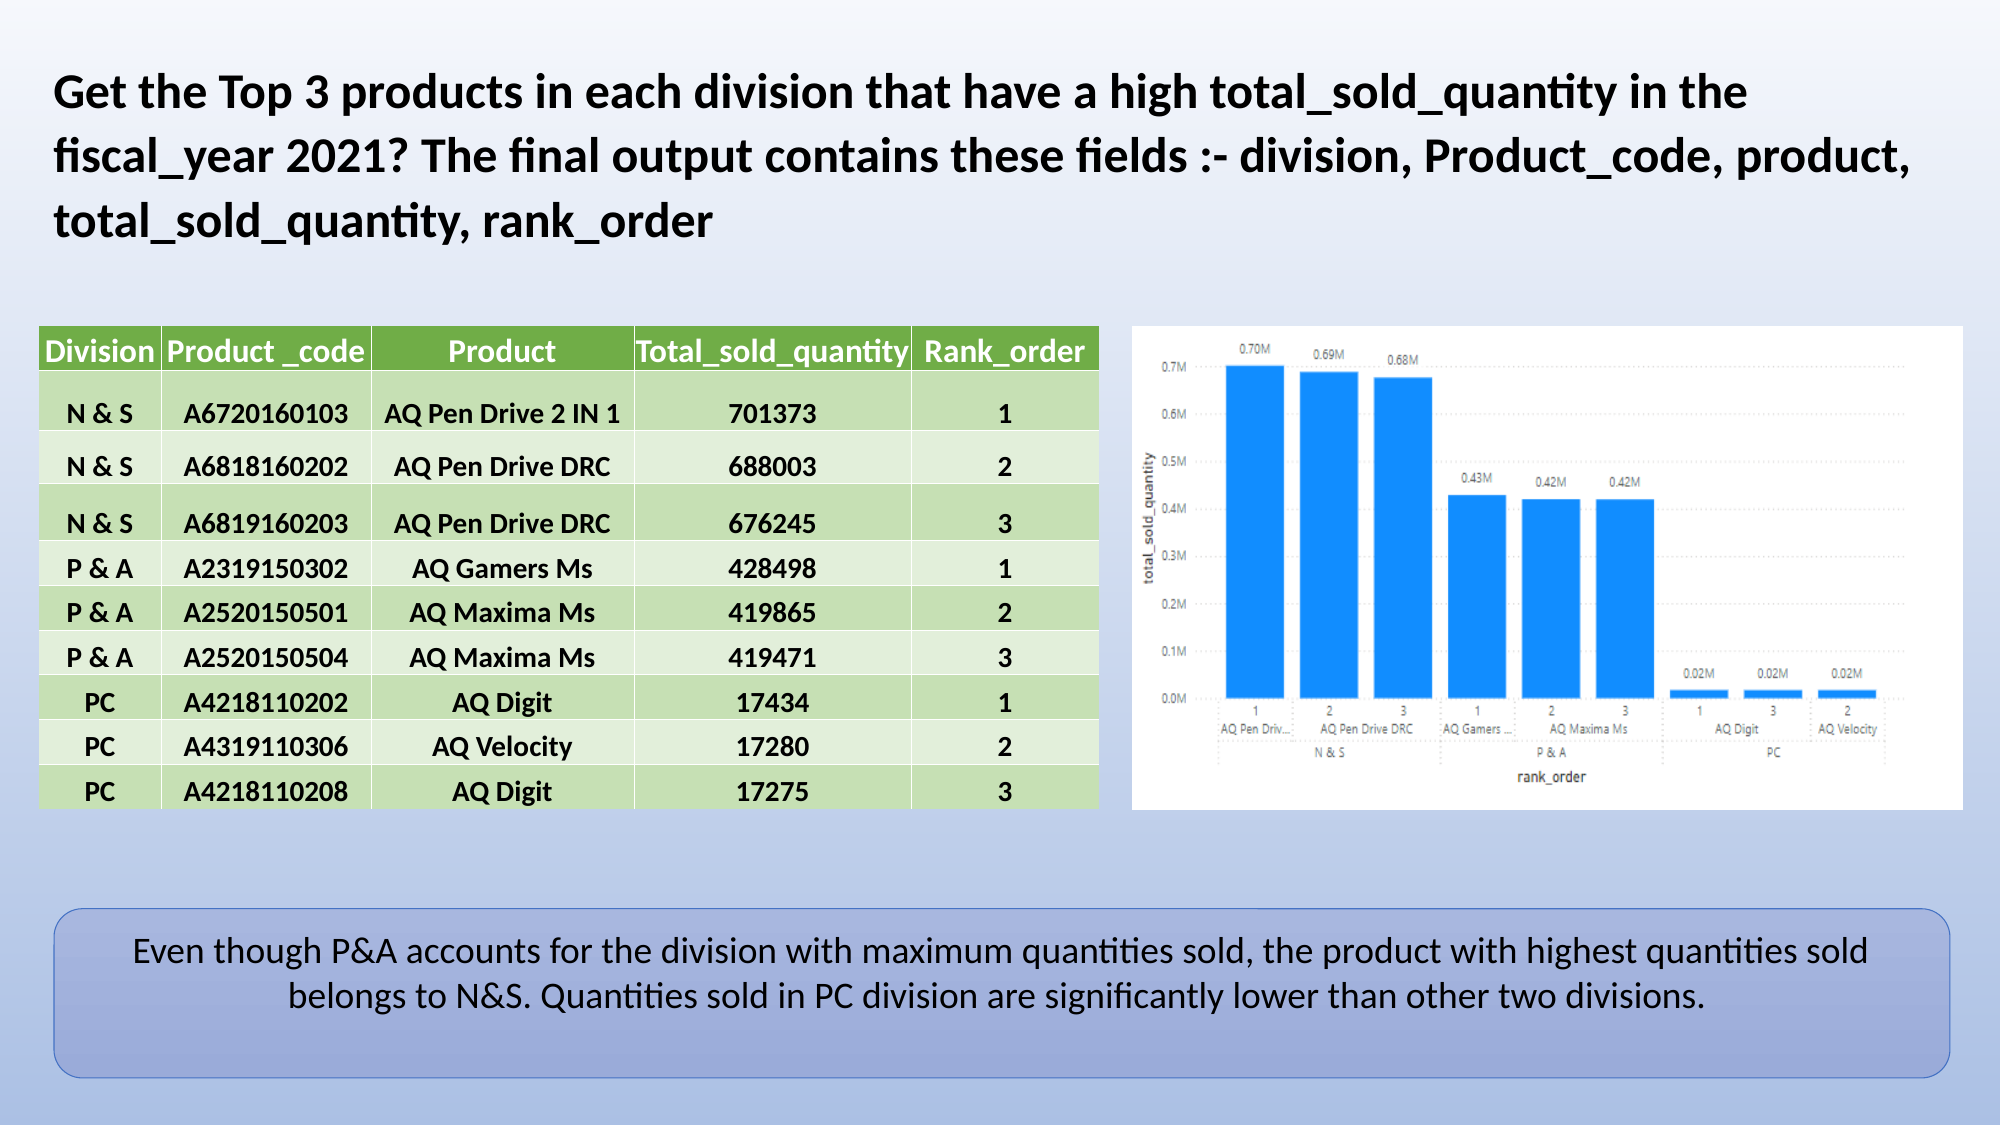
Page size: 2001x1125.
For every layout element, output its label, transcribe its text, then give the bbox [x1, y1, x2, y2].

table_cell A4218110202 [162, 675, 371, 719]
table_cell A4319110306 [162, 720, 371, 764]
table_cell 676245 [635, 484, 911, 540]
table_cell P & A [39, 541, 161, 585]
table_cell AQ Pen Drive DRC [372, 484, 634, 540]
table_cell 419865 [635, 586, 911, 630]
table_cell 3 [912, 484, 1099, 540]
table_cell A6720160103 [162, 371, 371, 430]
table_cell AQ Gamers Ms [372, 541, 634, 585]
table_cell A2520150504 [162, 631, 371, 674]
table_cell PC [39, 675, 161, 719]
table_cell PC [39, 765, 161, 809]
table_cell AQ Pen Drive DRC [372, 431, 634, 483]
table_header Product [372, 326, 634, 370]
table_cell 419471 [635, 631, 911, 674]
table_cell 701373 [635, 371, 911, 430]
table_cell AQ Pen Drive 2 IN 1 [372, 371, 634, 430]
table_cell 2 [912, 431, 1099, 483]
text_box Even though P&A accounts for the division with maximum quantities sold, the product with highest quantities sold belongs to N&S. Quantities sold in PC division are significantly lower than other two divisions. [53, 908, 1951, 1079]
table_cell AQ Digit [372, 675, 634, 719]
table_cell P & A [39, 631, 161, 674]
table_cell A2520150501 [162, 586, 371, 630]
table_cell A6819160203 [162, 484, 371, 540]
table_cell 3 [912, 631, 1099, 674]
table_cell 428498 [635, 541, 911, 585]
table_cell 3 [912, 765, 1099, 809]
table_cell 2 [912, 586, 1099, 630]
table_cell 2 [912, 720, 1099, 764]
table_cell PC [39, 720, 161, 764]
picture [1132, 326, 1963, 810]
table_cell AQ Maxima Ms [372, 586, 634, 630]
text_box Get the Top 3 products in each division that have a high total_sold_quantity in the fiscal_year 2021? The final output contains these fields :- division, Product_code, product, total_sold_quantity, rank_order [38, 47, 1963, 255]
table_cell 1 [912, 371, 1099, 430]
table_cell N & S [39, 484, 161, 540]
table_header Product _code [162, 326, 371, 370]
table_cell AQ Velocity [372, 720, 634, 764]
table_cell 688003 [635, 431, 911, 483]
table_cell 1 [912, 541, 1099, 585]
table_cell P & A [39, 586, 161, 630]
table_cell A4218110208 [162, 765, 371, 809]
table_cell 17434 [635, 675, 911, 719]
table_cell 17280 [635, 720, 911, 764]
table_cell 1 [912, 675, 1099, 719]
table_cell AQ Maxima Ms [372, 631, 634, 674]
table_cell N & S [39, 371, 161, 430]
table_header Rank_order [912, 326, 1099, 370]
table_cell N & S [39, 431, 161, 483]
table_cell A6818160202 [162, 431, 371, 483]
table_cell 17275 [635, 765, 911, 809]
table_header Division [39, 326, 161, 370]
table_header Total_sold_quantity [635, 326, 911, 370]
table_cell AQ Digit [372, 765, 634, 809]
table_cell A2319150302 [162, 541, 371, 585]
